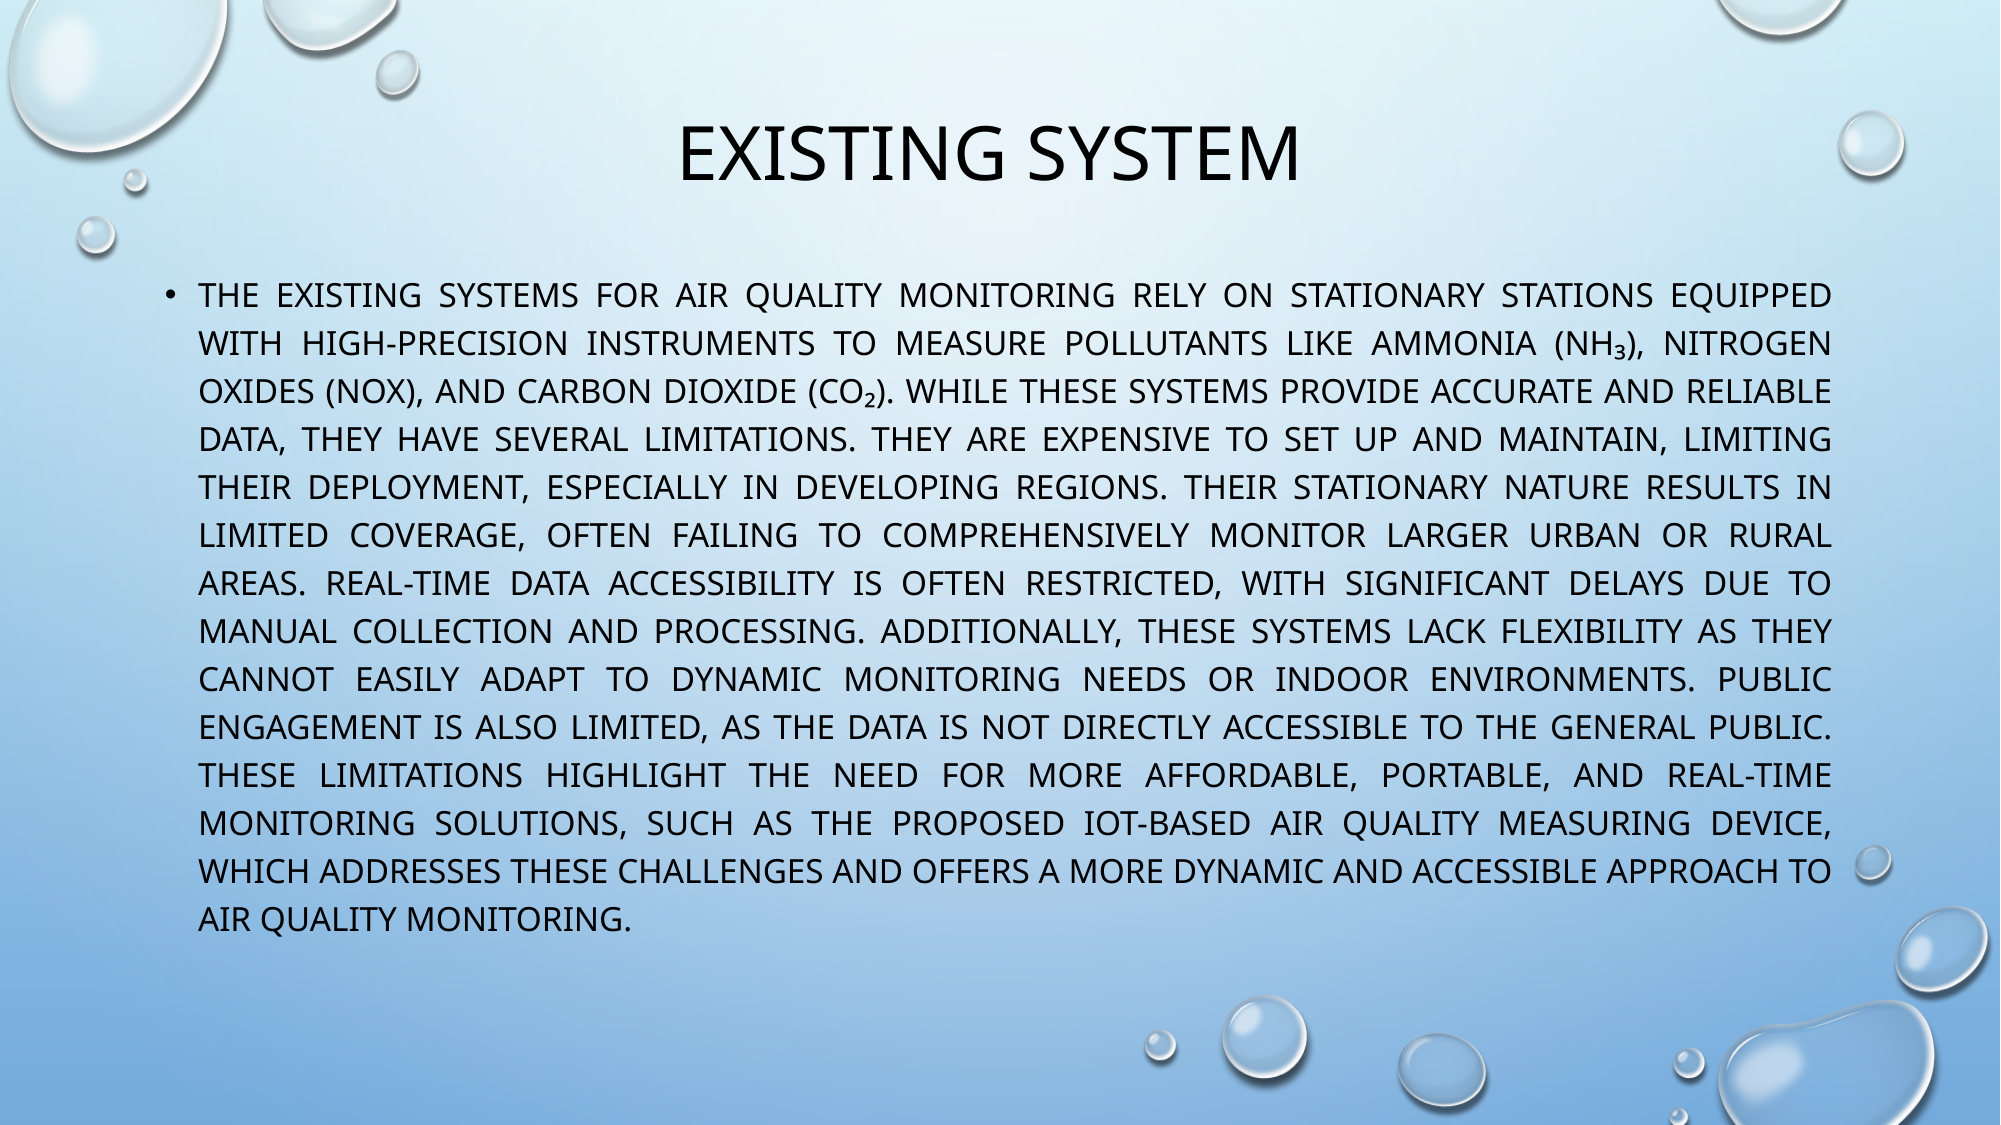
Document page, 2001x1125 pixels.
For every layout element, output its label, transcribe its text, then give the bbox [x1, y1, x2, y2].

title existing system [149, 54, 1850, 258]
picture [0, 0, 2000, 1125]
list The existing systems for air quality monitoring rely on stationary stations equipped with high-precision instruments to measure pollutants like Ammonia (NH₃), Nitrogen Oxides (NOx), and Carbon Dioxide (CO₂). While these systems provide accurate and reliable data, they have several limitations. They are expensive to set up and maintain, limiting their deployment, especially in developing regions. Their stationary nature results in limited coverage, often failing to comprehensively monitor larger urban or rural areas. Real-time data accessibility is often restricted, with significant delays due to manual collection and processing. Additionally, these systems lack flexibility as they cannot easily adapt to dynamic monitoring needs or indoor environments. Public engagement is also limited, as the data is not directly accessible to the general public. These limitations highlight the need for more affordable, portable, and real-time monitoring solutions, such as the proposed IoT-based air quality measuring device, which addresses these challenges and offers a more dynamic and accessible approach to air quality monitoring. [149, 258, 1850, 950]
